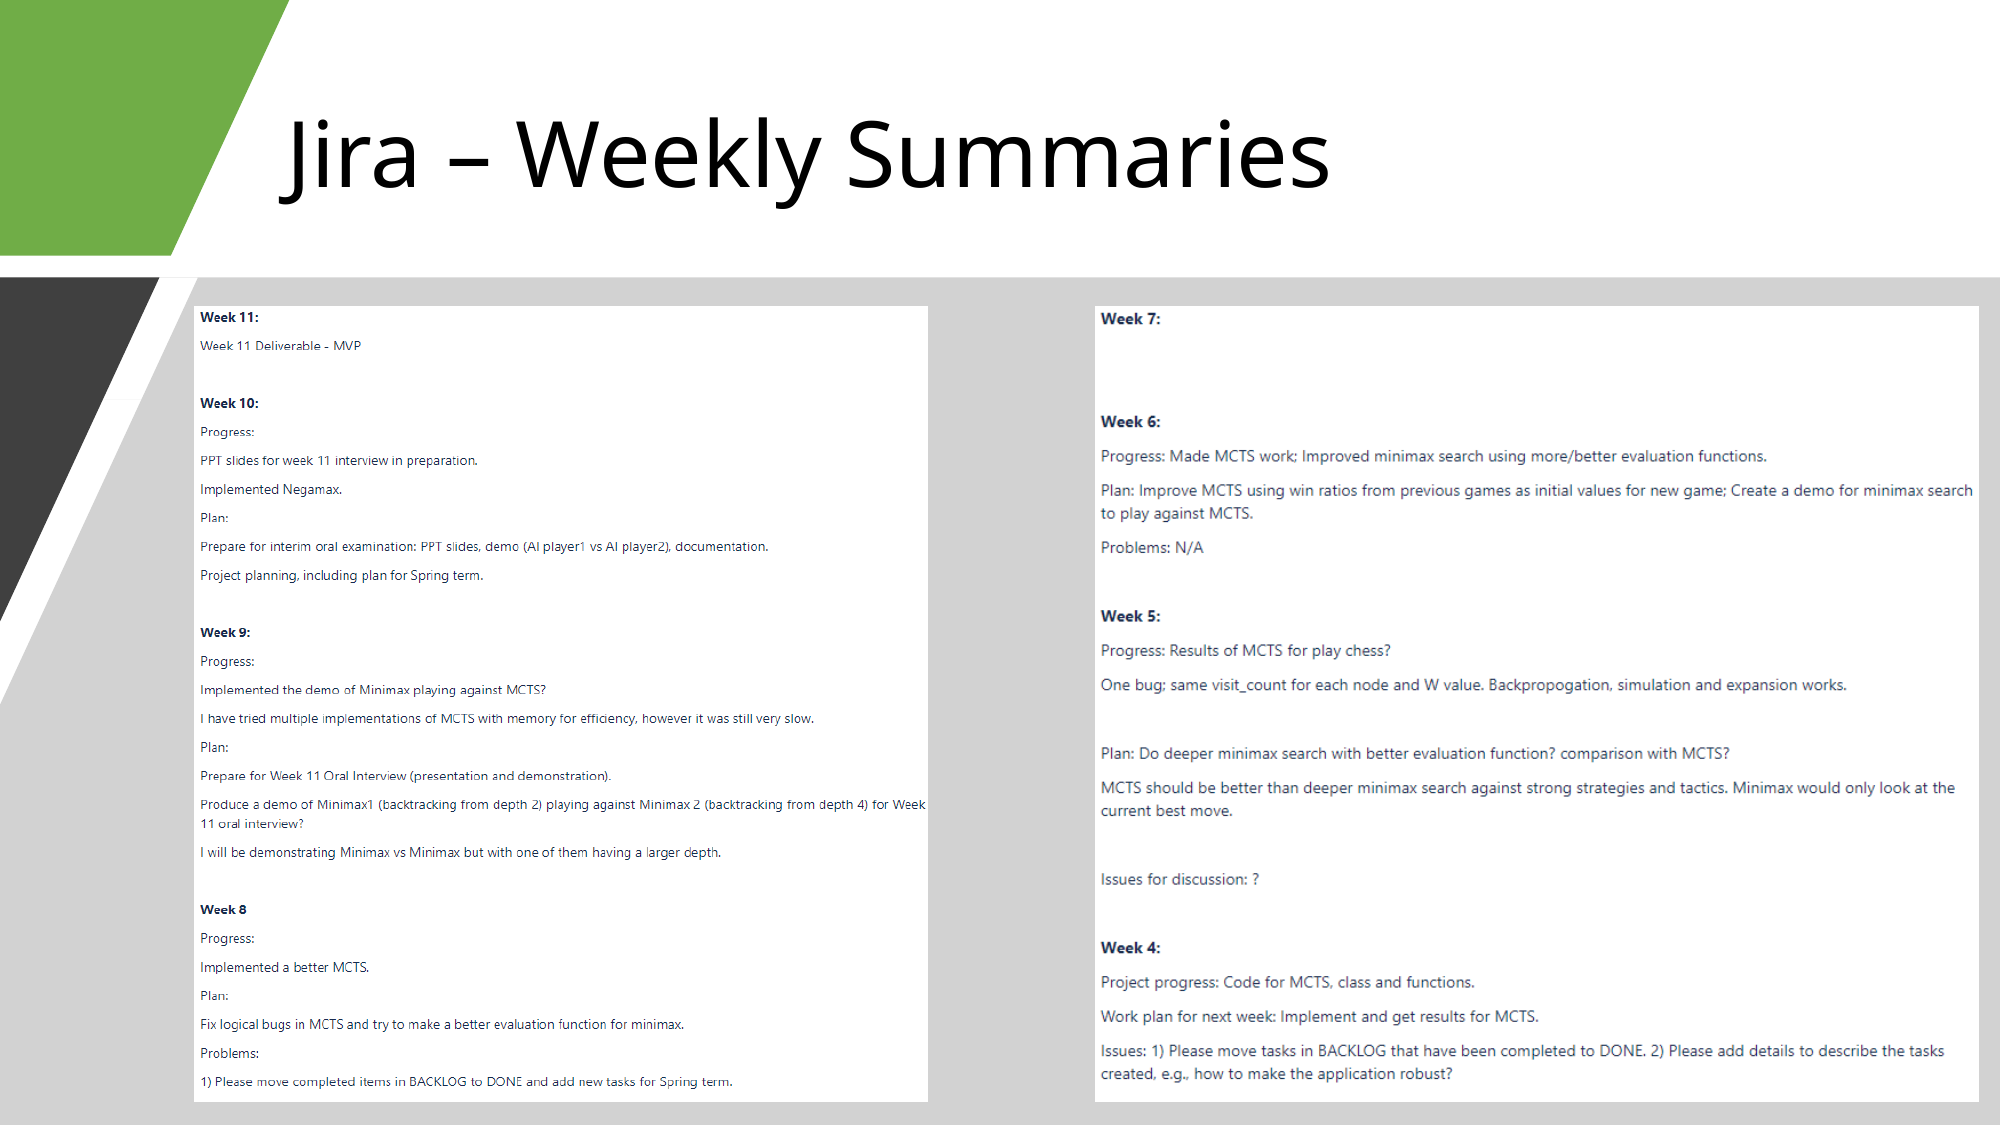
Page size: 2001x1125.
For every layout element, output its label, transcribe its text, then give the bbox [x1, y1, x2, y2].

text_box [0, 0, 291, 257]
text_box [0, 276, 162, 622]
title Jira – Weekly Summaries [271, 60, 1808, 255]
picture [1095, 306, 1979, 1103]
picture [194, 306, 928, 1103]
text_box [0, 276, 2000, 1125]
